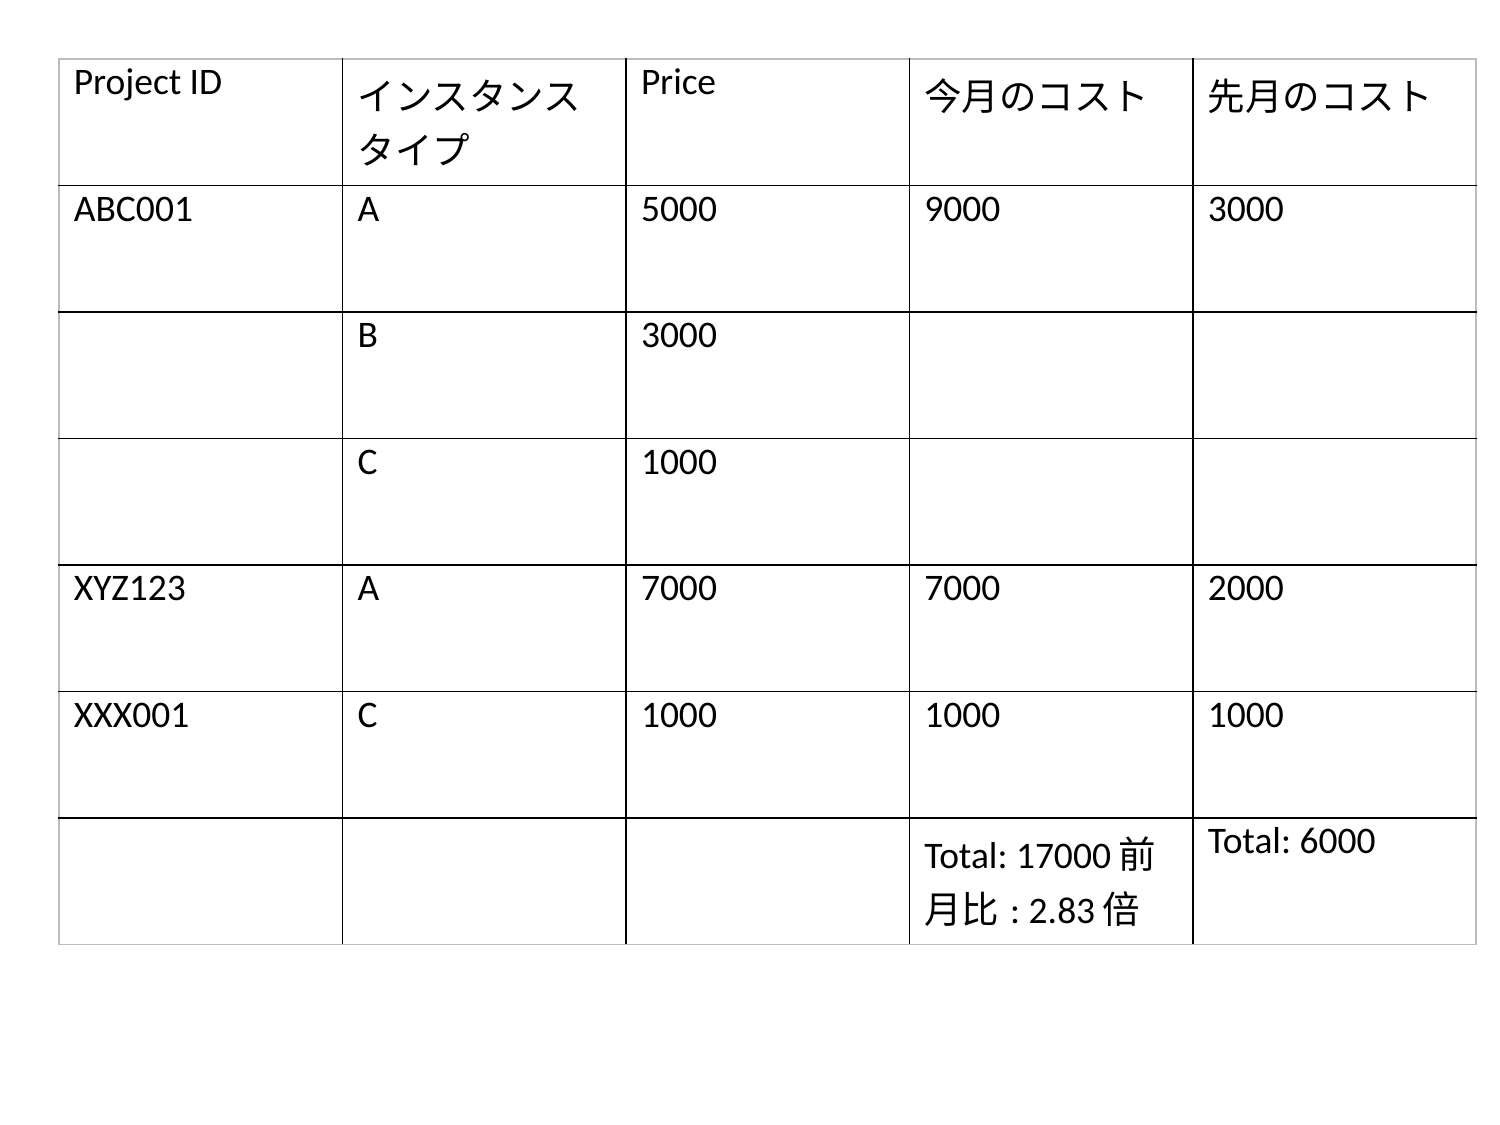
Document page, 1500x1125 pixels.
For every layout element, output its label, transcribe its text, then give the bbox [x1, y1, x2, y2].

table_cell [1194, 313, 1475, 438]
table_header 先月のコスト [1194, 60, 1475, 185]
table_header Project ID [60, 60, 342, 185]
table_cell ABC001 [60, 186, 342, 311]
table_cell [343, 819, 625, 944]
table_cell 1000 [627, 439, 909, 564]
table_cell 3000 [1194, 186, 1475, 311]
table_cell XYZ123 [60, 566, 342, 691]
table_cell Total: 6000 [1194, 819, 1475, 944]
table_cell C [343, 692, 625, 817]
table_cell C [343, 439, 625, 564]
table_cell XXX001 [60, 692, 342, 817]
table_cell A [343, 566, 625, 691]
table_cell B [343, 313, 625, 438]
table_cell [60, 439, 342, 564]
table_cell 1000 [627, 692, 909, 817]
table_cell 2000 [1194, 566, 1475, 691]
table_header Price [627, 60, 909, 185]
table_cell 7000 [627, 566, 909, 691]
table_cell Total: 17000前月比: 2.83倍 [910, 819, 1192, 944]
table_cell [60, 313, 342, 438]
table_cell 7000 [910, 566, 1192, 691]
table_cell 5000 [627, 186, 909, 311]
table_cell 1000 [910, 692, 1192, 817]
table_header インスタンスタイプ [343, 60, 625, 185]
table_cell [627, 819, 909, 944]
table_cell 3000 [627, 313, 909, 438]
table_cell A [343, 186, 625, 311]
table_cell 9000 [910, 186, 1192, 311]
table_header 今月のコスト [910, 60, 1192, 185]
table_cell [910, 313, 1192, 438]
table_cell [910, 439, 1192, 564]
table_cell [1194, 439, 1475, 564]
table_cell 1000 [1194, 692, 1475, 817]
table_cell [60, 819, 342, 944]
